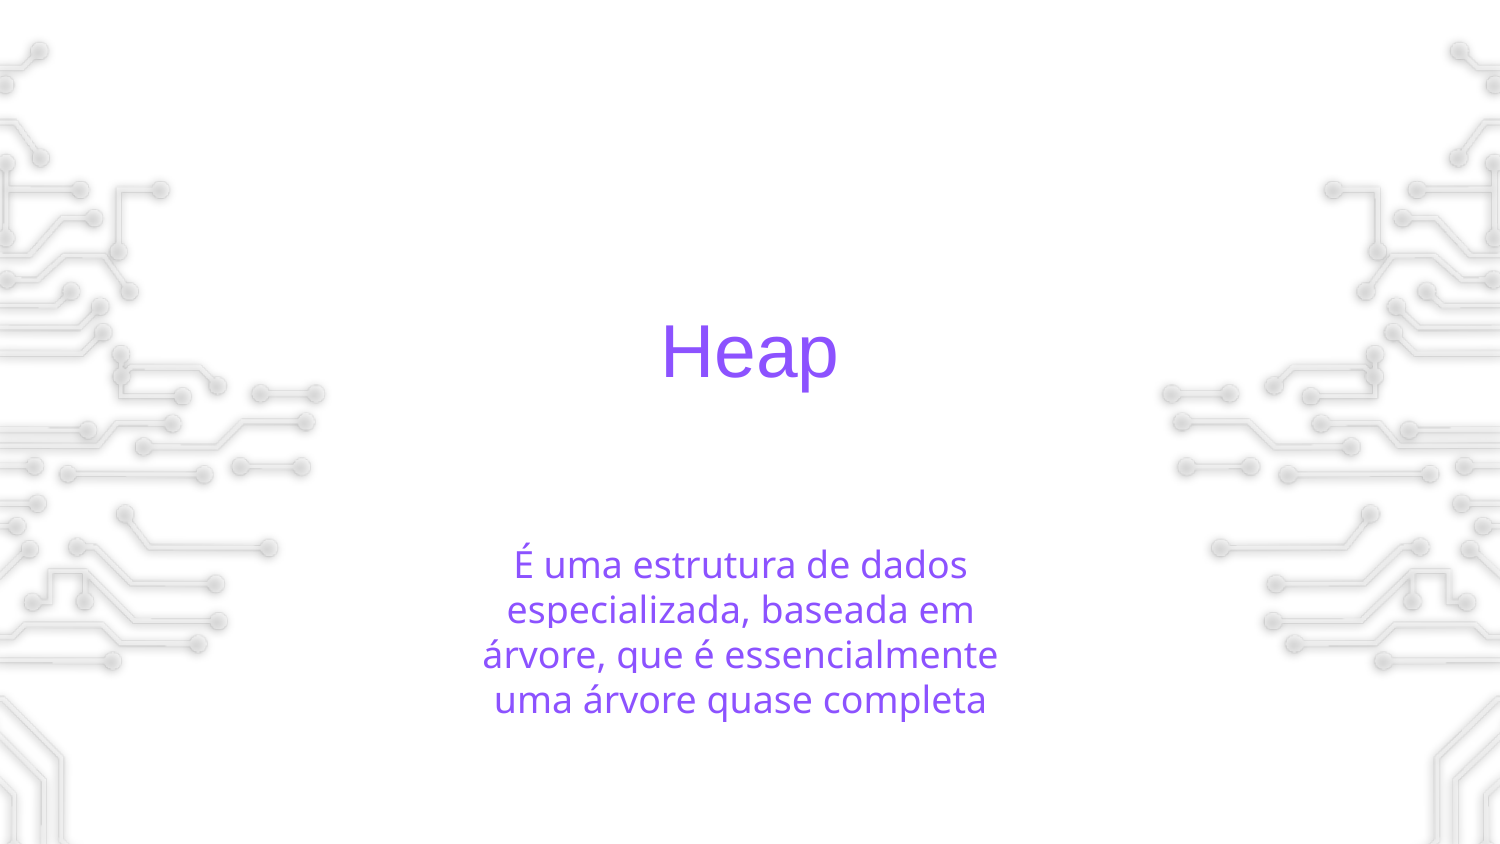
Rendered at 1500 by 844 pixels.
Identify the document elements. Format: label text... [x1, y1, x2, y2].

title Heap [51, 183, 1449, 513]
title É uma estrutura de dados especializada, baseada em árvore, que é essencialmente uma árvore quase completa [449, 512, 1032, 749]
